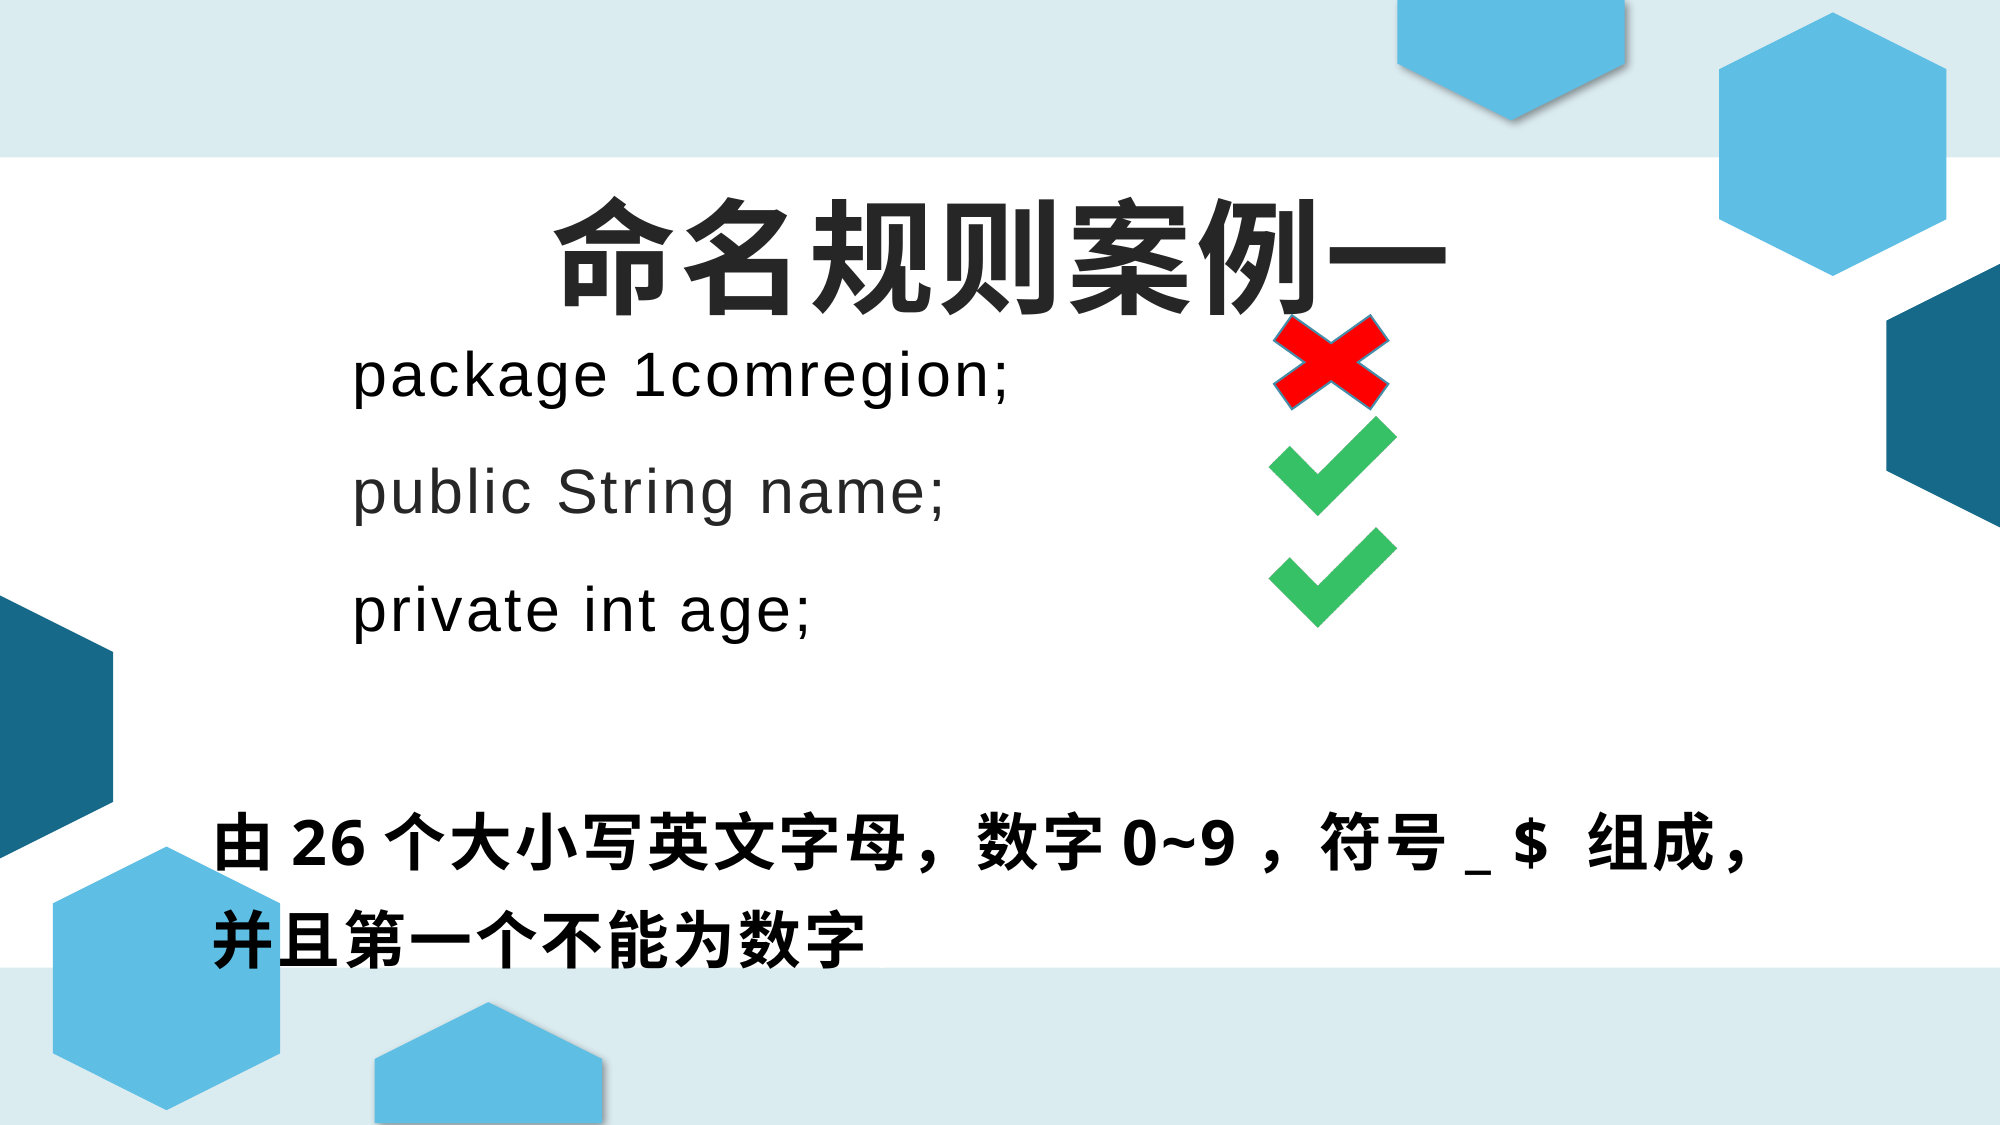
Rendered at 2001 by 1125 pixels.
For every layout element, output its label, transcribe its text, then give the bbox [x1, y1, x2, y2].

picture [1212, 350, 1450, 699]
title 命名规则案例一 [249, 158, 1750, 311]
text_box [1272, 313, 1390, 350]
list package 1comregion; public String name; private int age; 由26个大小写英文字母，数字0~9，符号_ $ 组成，并且第一个不能为数字。 [195, 311, 1805, 981]
